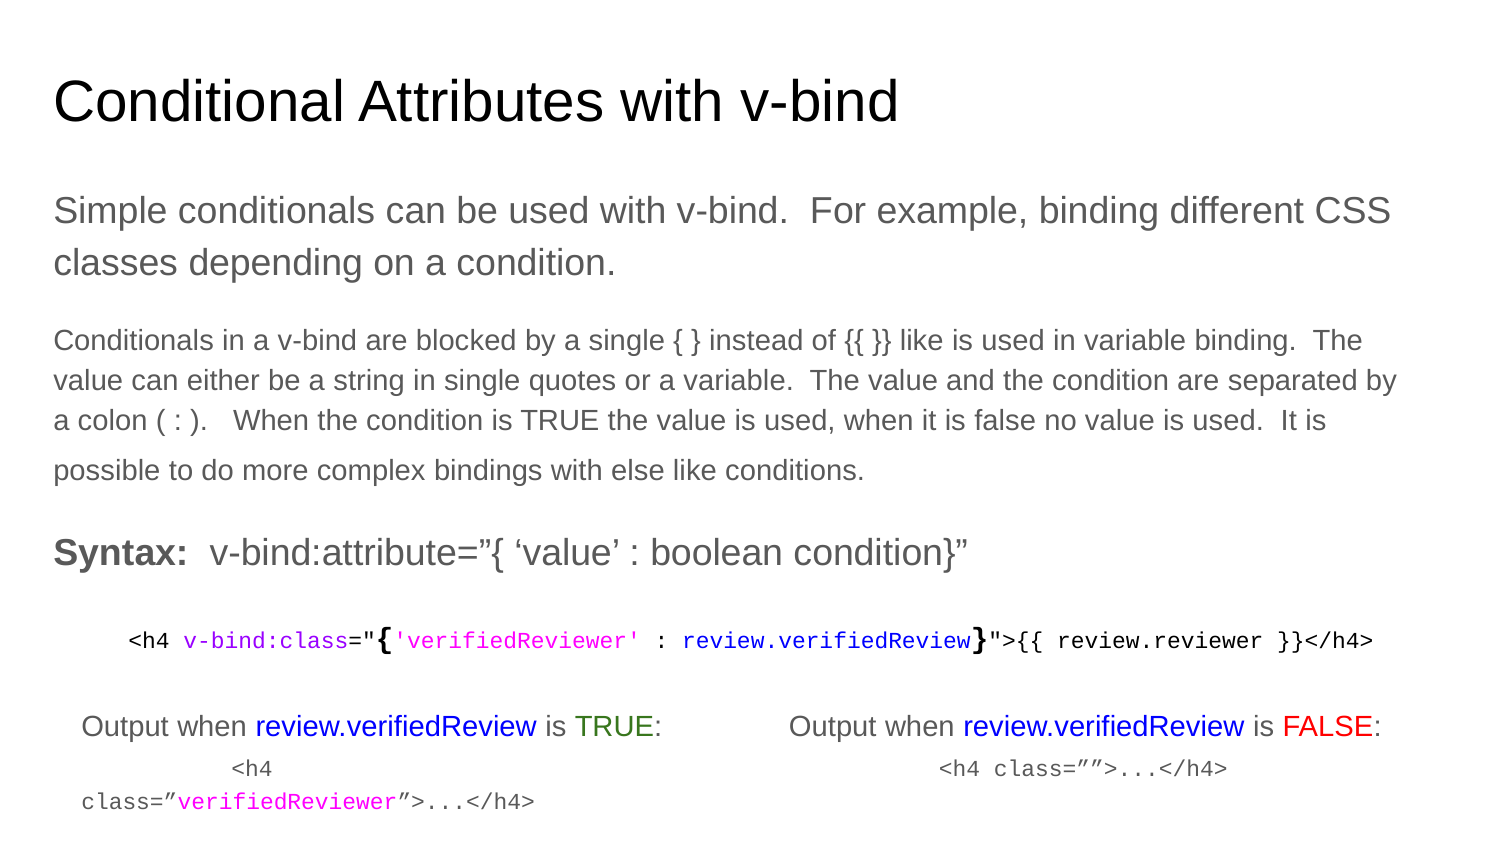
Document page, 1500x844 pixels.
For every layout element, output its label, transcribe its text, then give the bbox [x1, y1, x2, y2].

text_box Simple conditionals can be used with v-bind. For example, binding different CSS classes depending on a condition. Conditionals in a v-bind are blocked by a single { } instead of {{ }} like is used in variable binding. The value can either be a string in single quotes or a variable. The value and the condition are separated by a colon ( : ). When the condition is TRUE the value is used, when it is false no value is used. It is possible to do more complex bindings with else like conditions. Syntax: v-bind:attribute=”{ ‘value’ : boolean condition}” <h4 v-bind:class="{'verifiedReviewer' : review.verifiedReview}">{{ review.reviewer }}</h4> [38, 164, 1437, 663]
text_box Conditional Attributes with v-bind [38, 48, 1437, 143]
text_box Output when review.verifiedReview is TRUE: <h4 class=”verifiedReviewer”>...</h4> [66, 686, 694, 796]
text_box Output when review.verifiedReview is FALSE: <h4 class=””>...</h4> [774, 686, 1401, 796]
